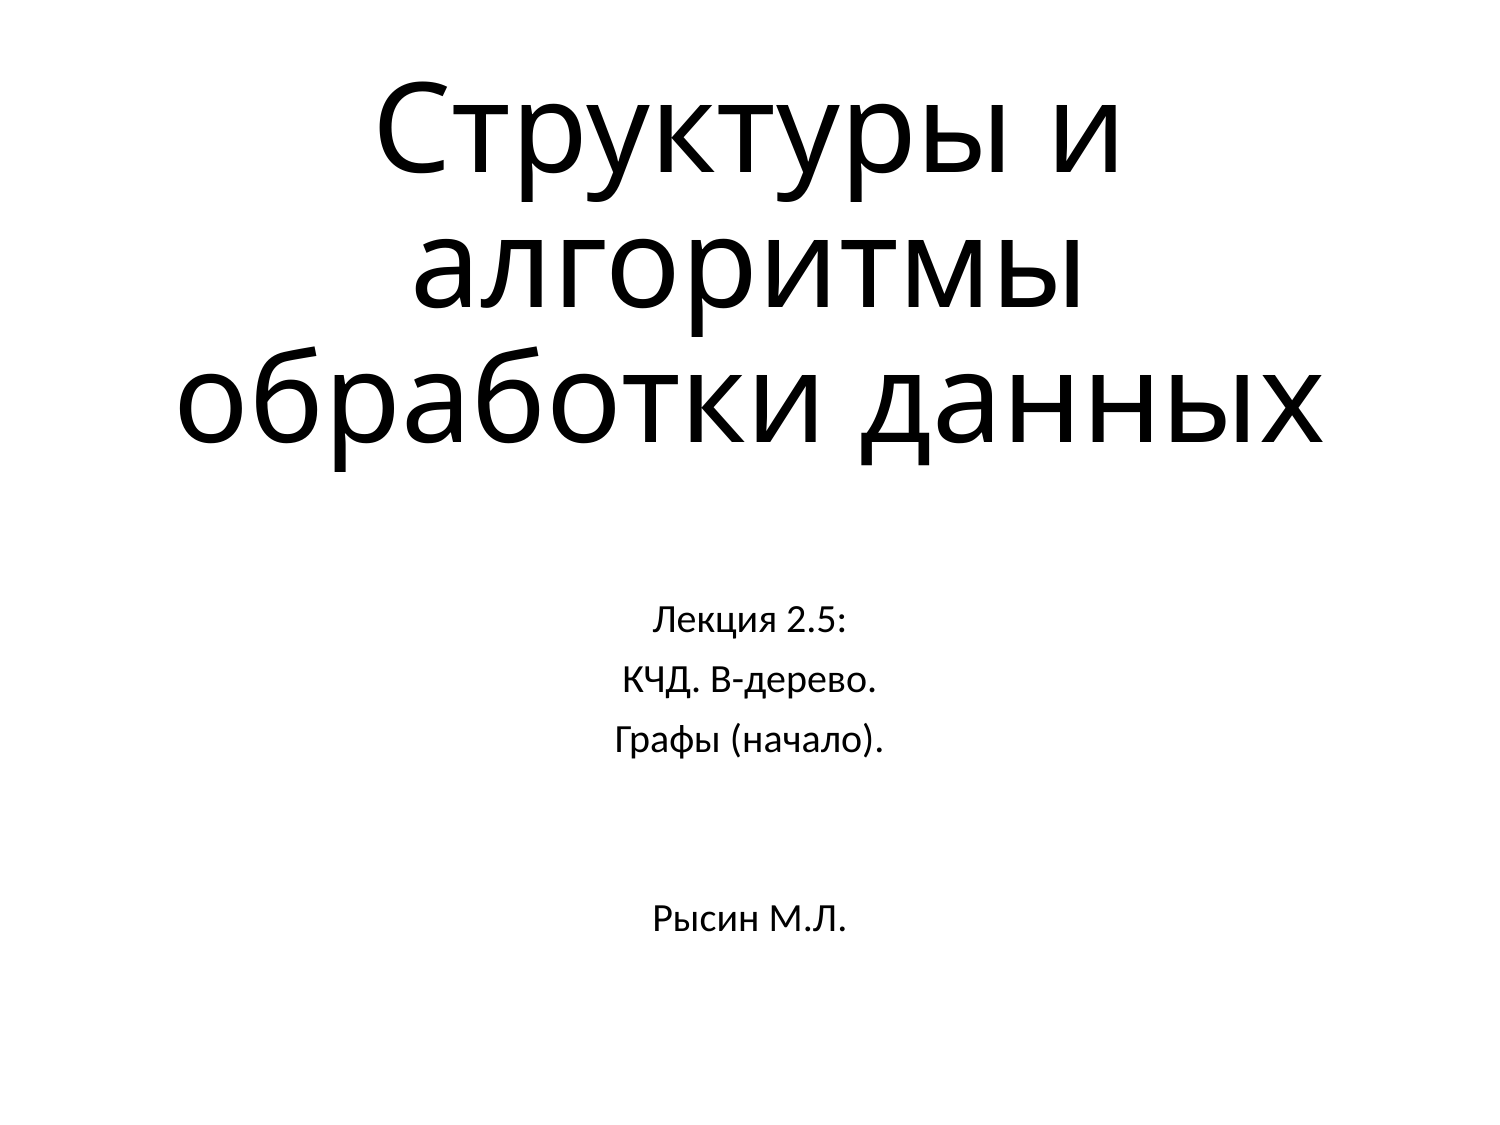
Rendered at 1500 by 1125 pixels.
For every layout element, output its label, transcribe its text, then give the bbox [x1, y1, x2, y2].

subtitle Лекция 2.5: КЧД. В-дерево. Графы (начало). Рысин М.Л. [187, 590, 1313, 950]
title Структуры и алгоритмы обработки данных [112, 184, 1388, 478]
